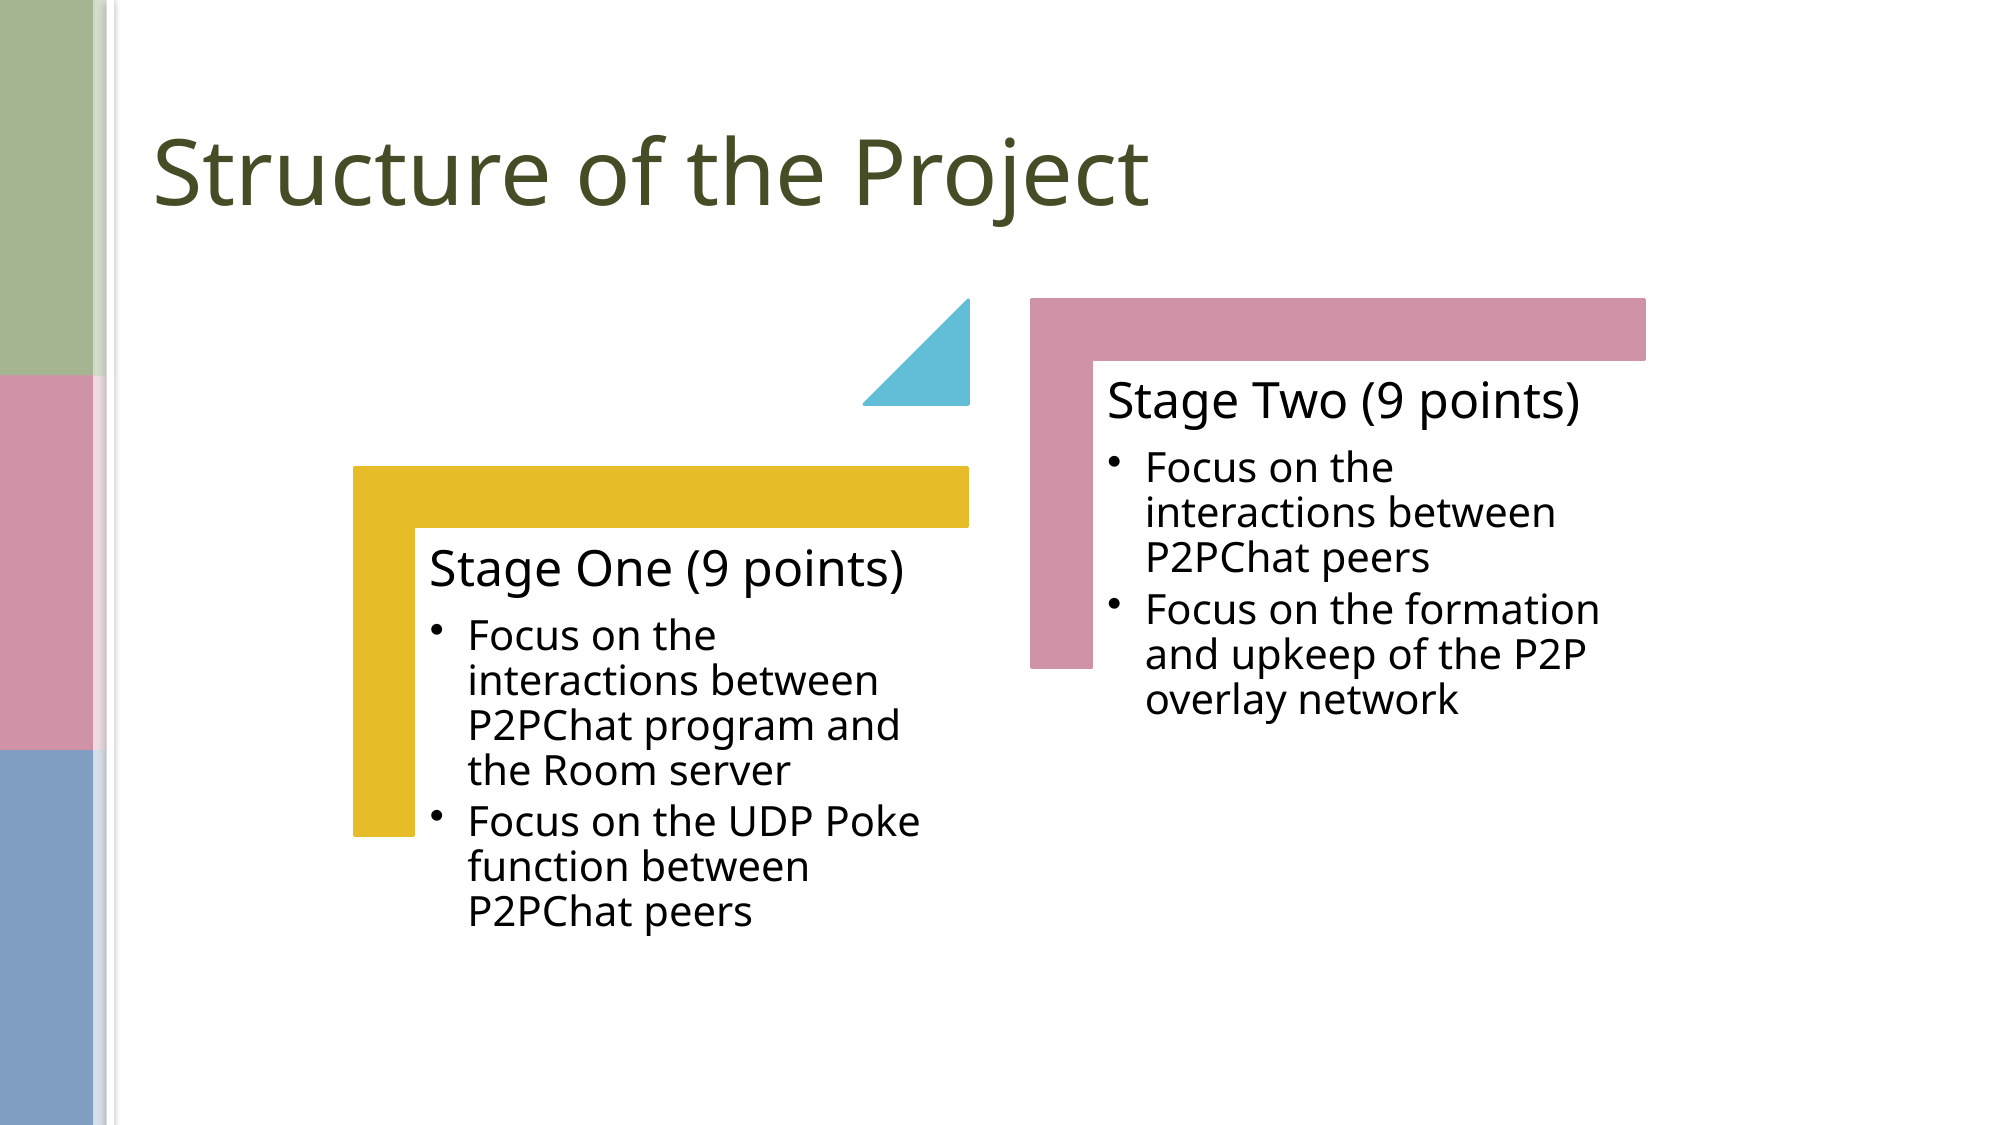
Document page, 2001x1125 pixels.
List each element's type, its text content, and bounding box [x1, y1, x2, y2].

title Structure of the Project [137, 59, 1863, 278]
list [136, 298, 1863, 1014]
